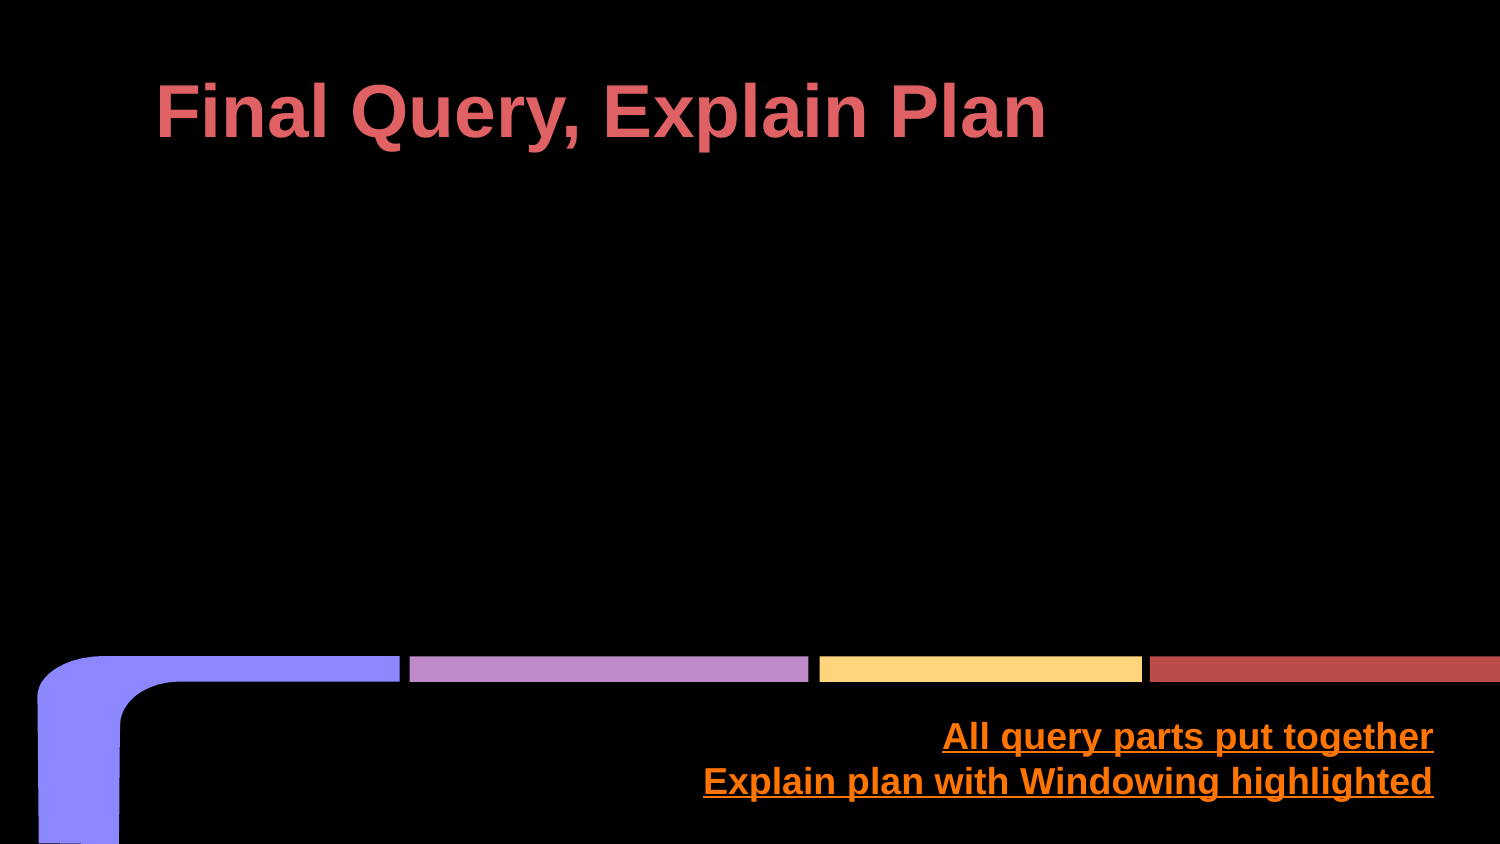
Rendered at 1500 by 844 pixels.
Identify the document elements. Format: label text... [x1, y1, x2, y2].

title Final Query, Explain Plan [140, 26, 1425, 168]
list All query parts put together Explain plan with Windowing highlighted [167, 696, 1450, 808]
